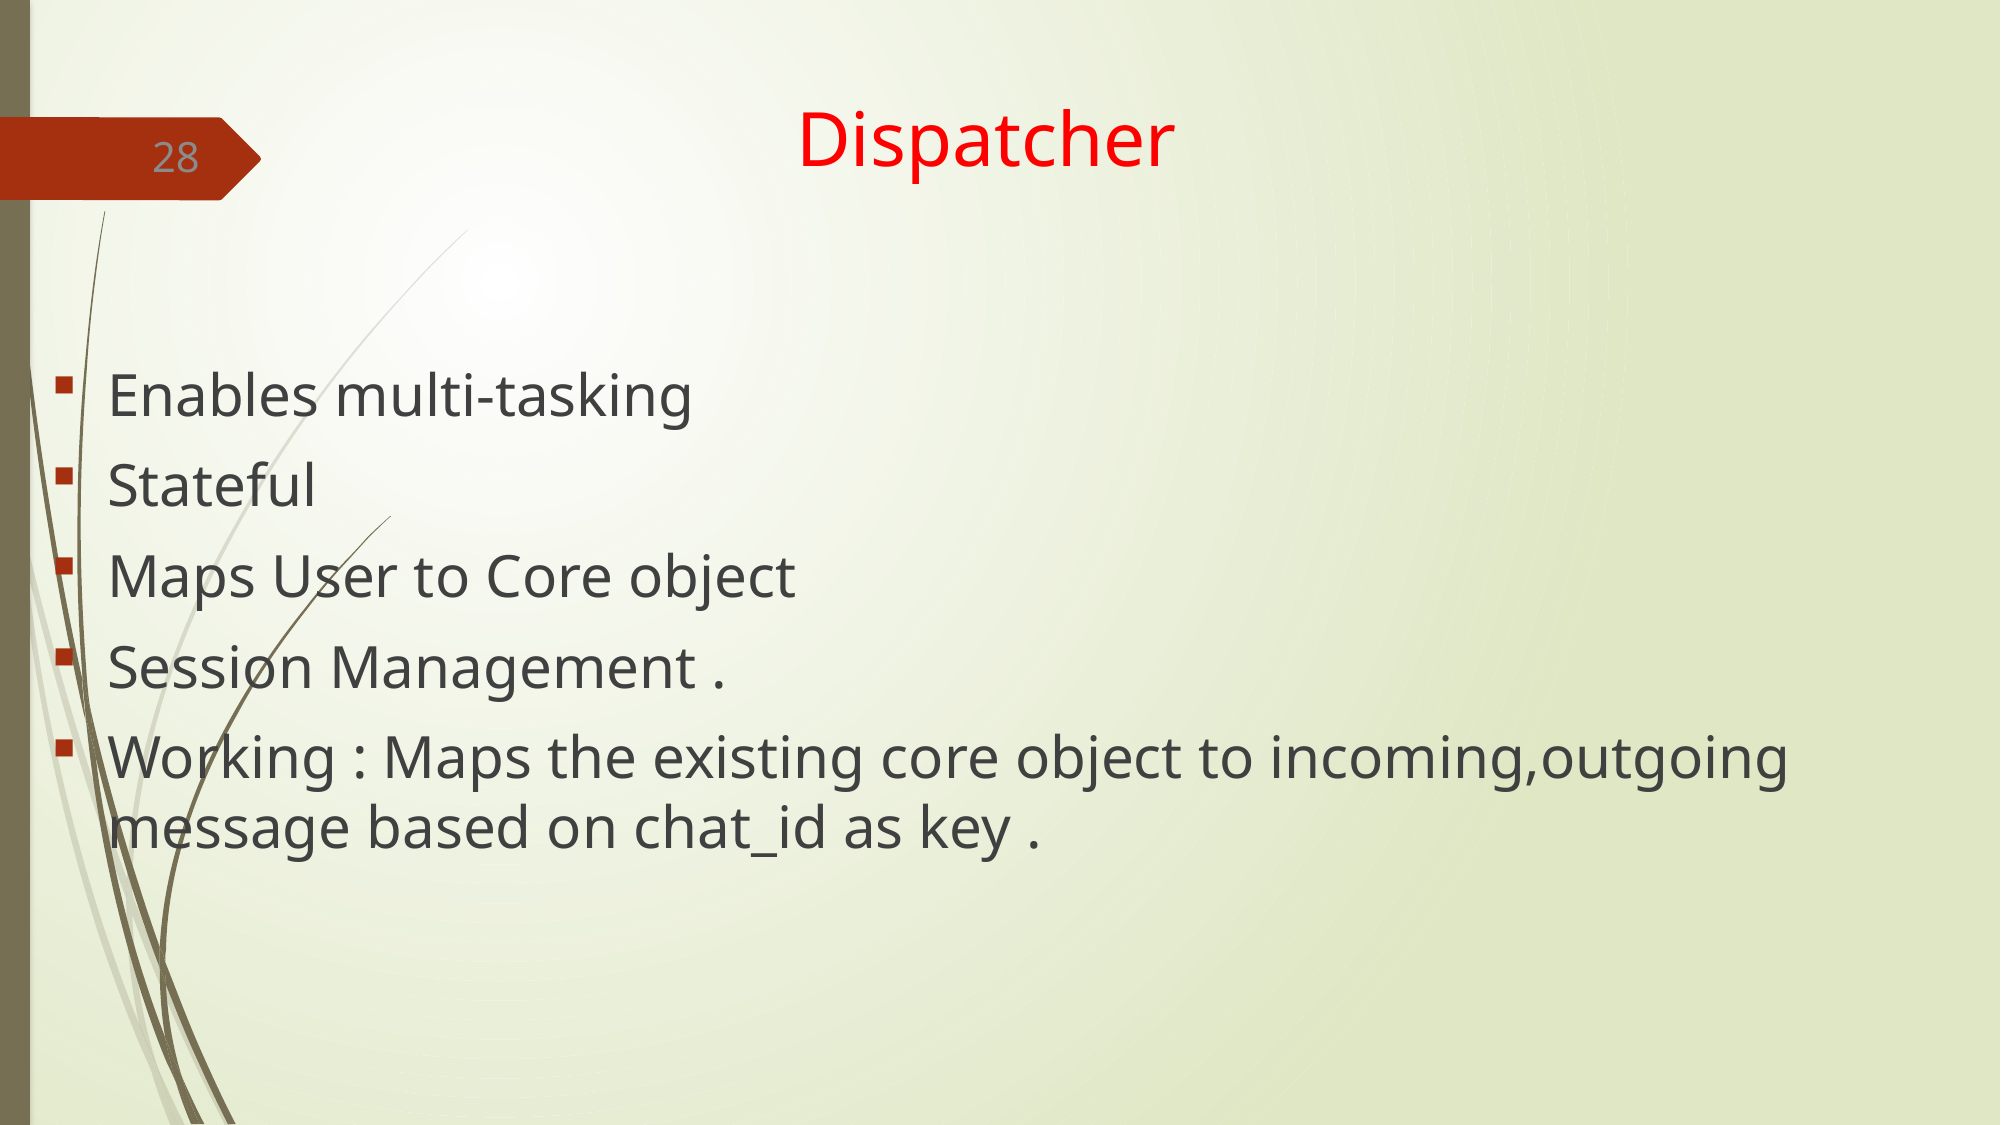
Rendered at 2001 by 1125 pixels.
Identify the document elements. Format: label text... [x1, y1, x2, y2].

slide_number 28 [87, 129, 216, 190]
list Enables multi-tasking Stateful Maps User to Core object Session Management . Working : Maps the existing core object to incoming,outgoing message based on chat_id as key . [35, 350, 1938, 931]
title Dispatcher [386, 83, 1587, 275]
